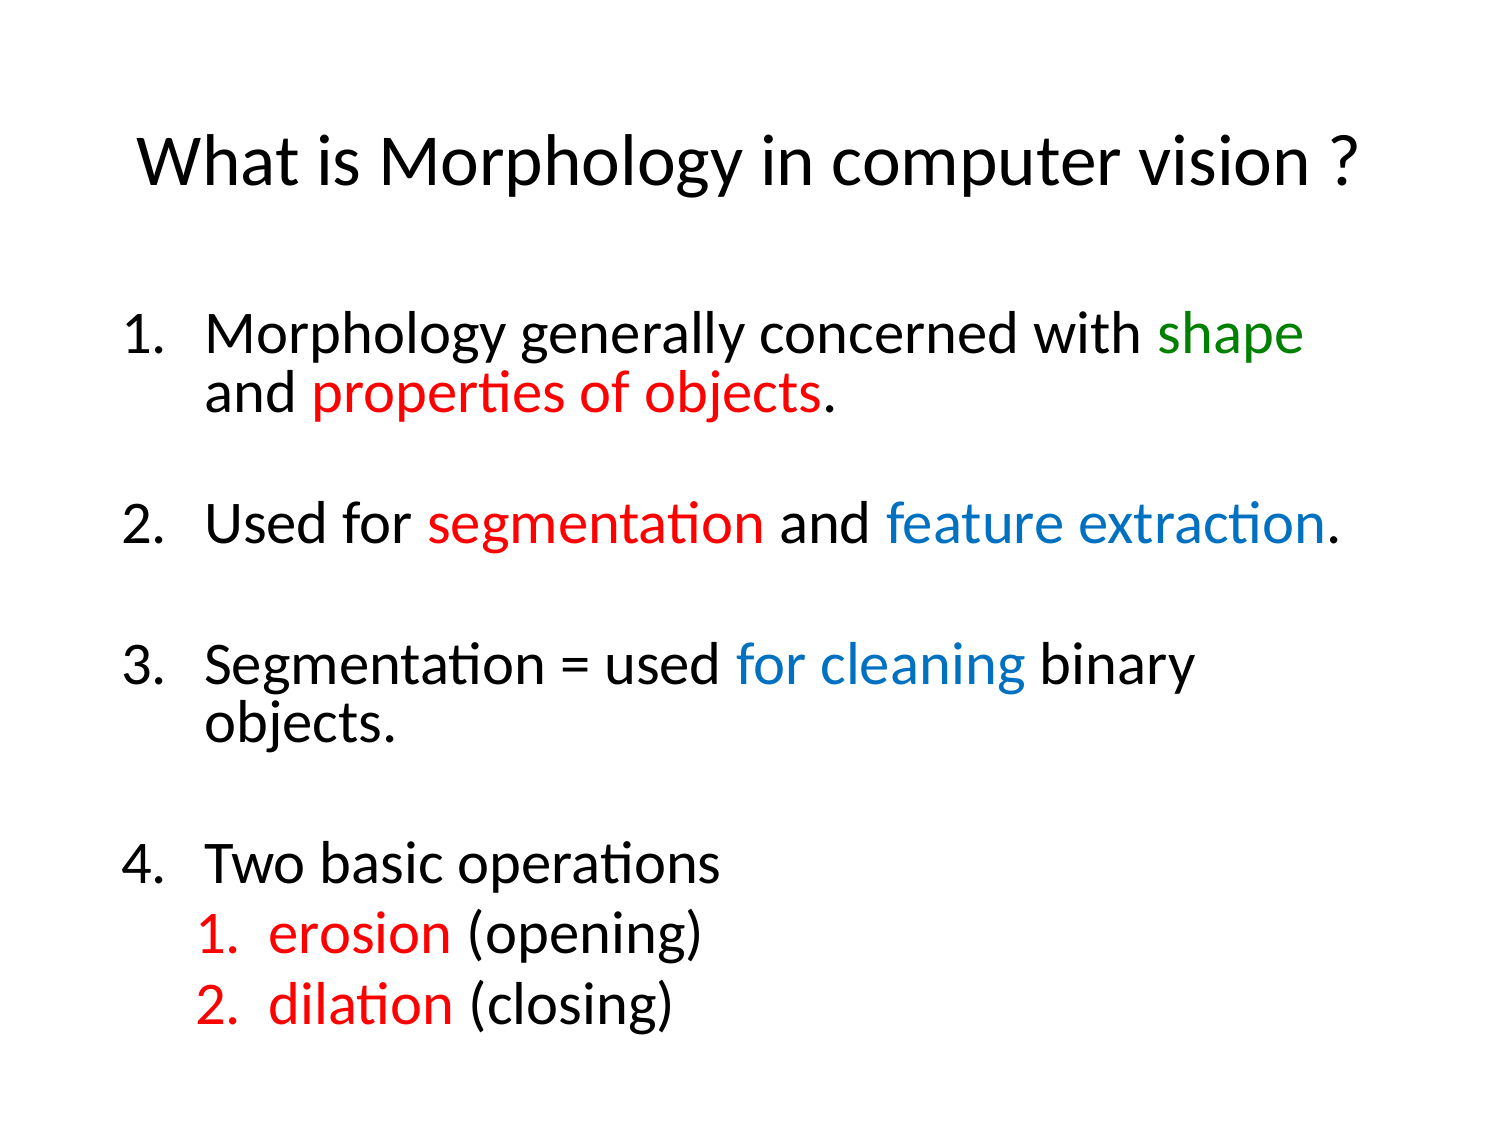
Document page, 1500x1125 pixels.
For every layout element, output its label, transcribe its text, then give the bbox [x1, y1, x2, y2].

title What is Morphology in computer vision ? [112, 62, 1388, 250]
list Morphology generally concerned with shape and properties of objects. Used for segmentation and feature extraction. Segmentation = used for cleaning binary objects. Two basic operations erosion (opening) dilation (closing) [106, 299, 1413, 1050]
